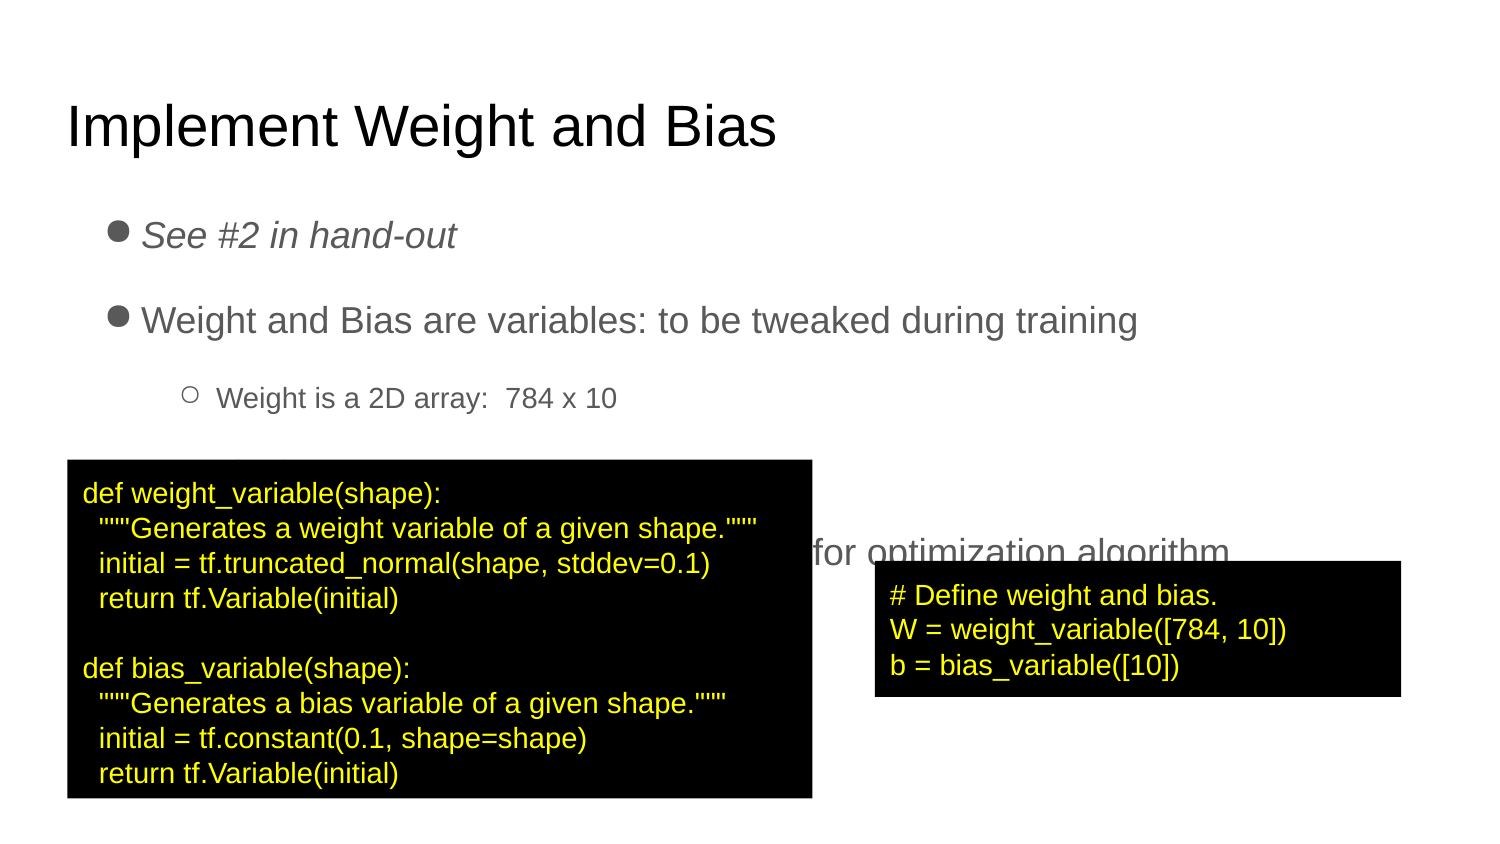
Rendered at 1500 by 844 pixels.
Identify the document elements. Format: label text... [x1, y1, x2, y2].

list See #2 in hand-out Weight and Bias are variables: to be tweaked during training Weight is a 2D array: 784 x 10 Bias is a vector: 10 Initialized with certain values: important for optimization algorithm [51, 189, 1449, 428]
text_box def weight_variable(shape): """Generates a weight variable of a given shape.""" initial = tf.truncated_normal(shape, stddev=0.1) return tf.Variable(initial) def bias_variable(shape): """Generates a bias variable of a given shape.""" initial = tf.constant(0.1, shape=shape) return tf.Variable(initial) [67, 459, 813, 799]
title Implement Weight and Bias [51, 72, 1449, 167]
text_box # Define weight and bias. W = weight_variable([784, 10]) b = bias_variable([10]) [874, 560, 1402, 697]
